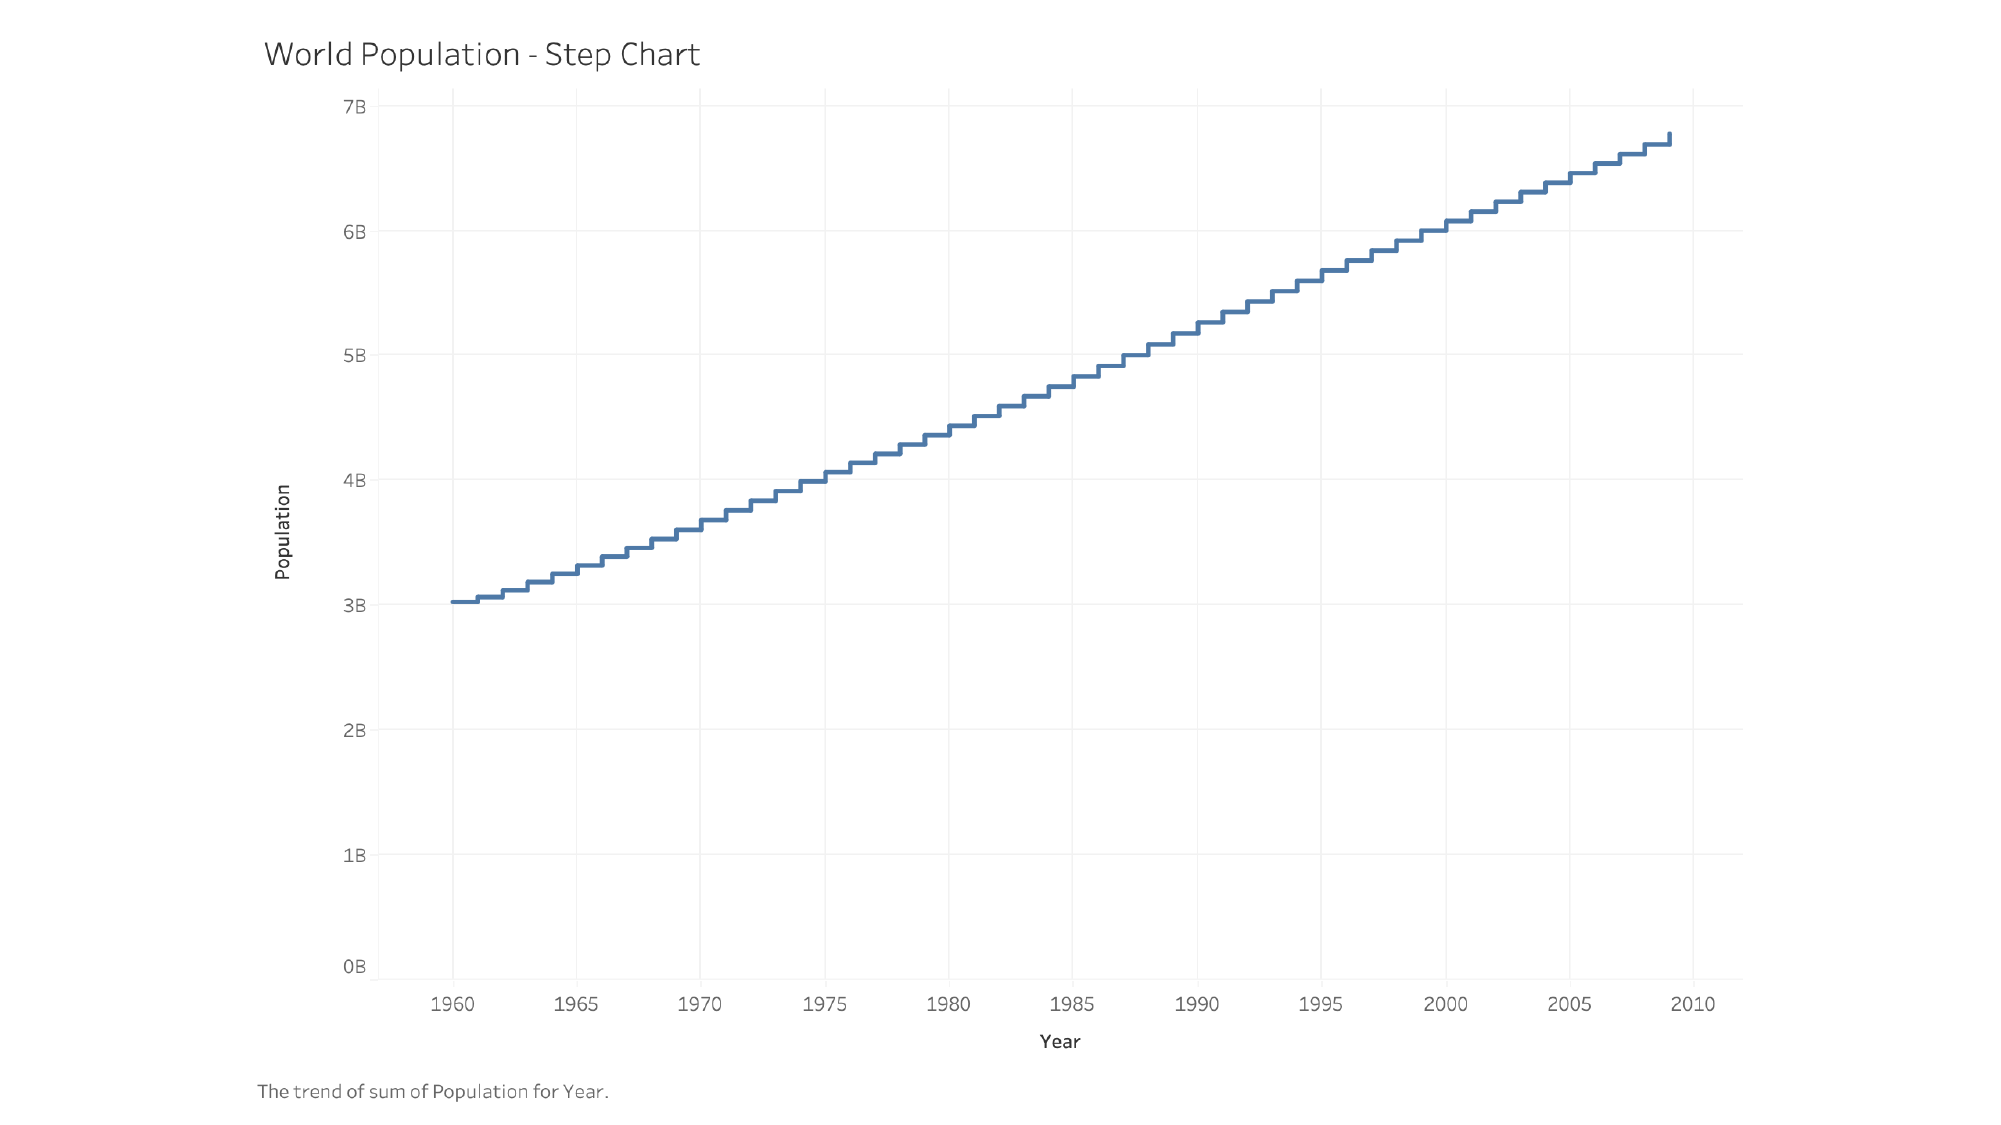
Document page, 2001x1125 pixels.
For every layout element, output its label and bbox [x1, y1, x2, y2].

picture [257, 20, 1743, 1104]
